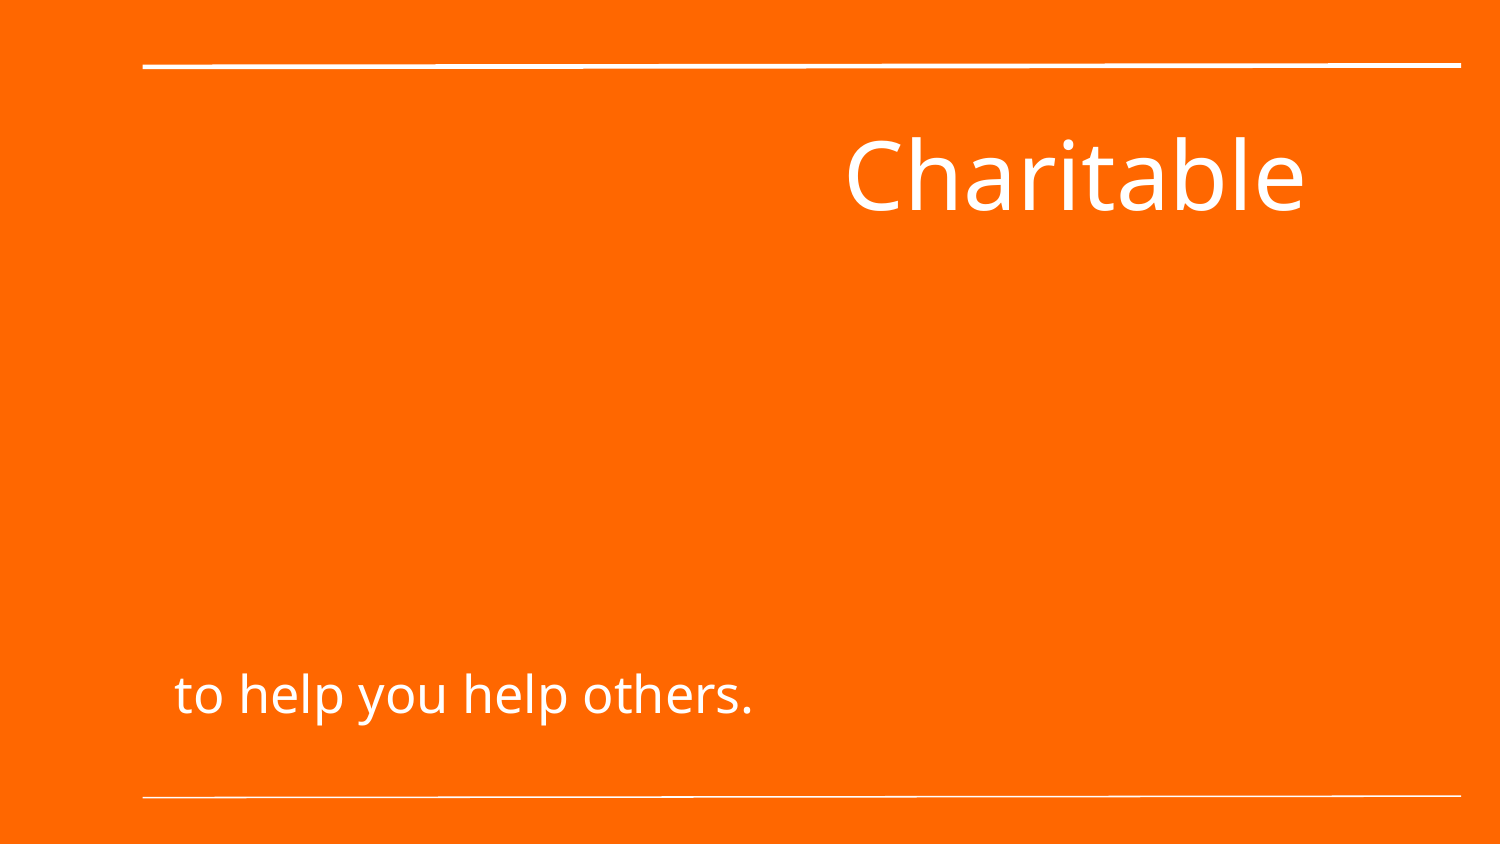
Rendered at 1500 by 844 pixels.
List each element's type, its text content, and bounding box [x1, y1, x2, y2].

subtitle to help you help others. [0, 646, 1164, 777]
title Charitable [635, 84, 1500, 245]
